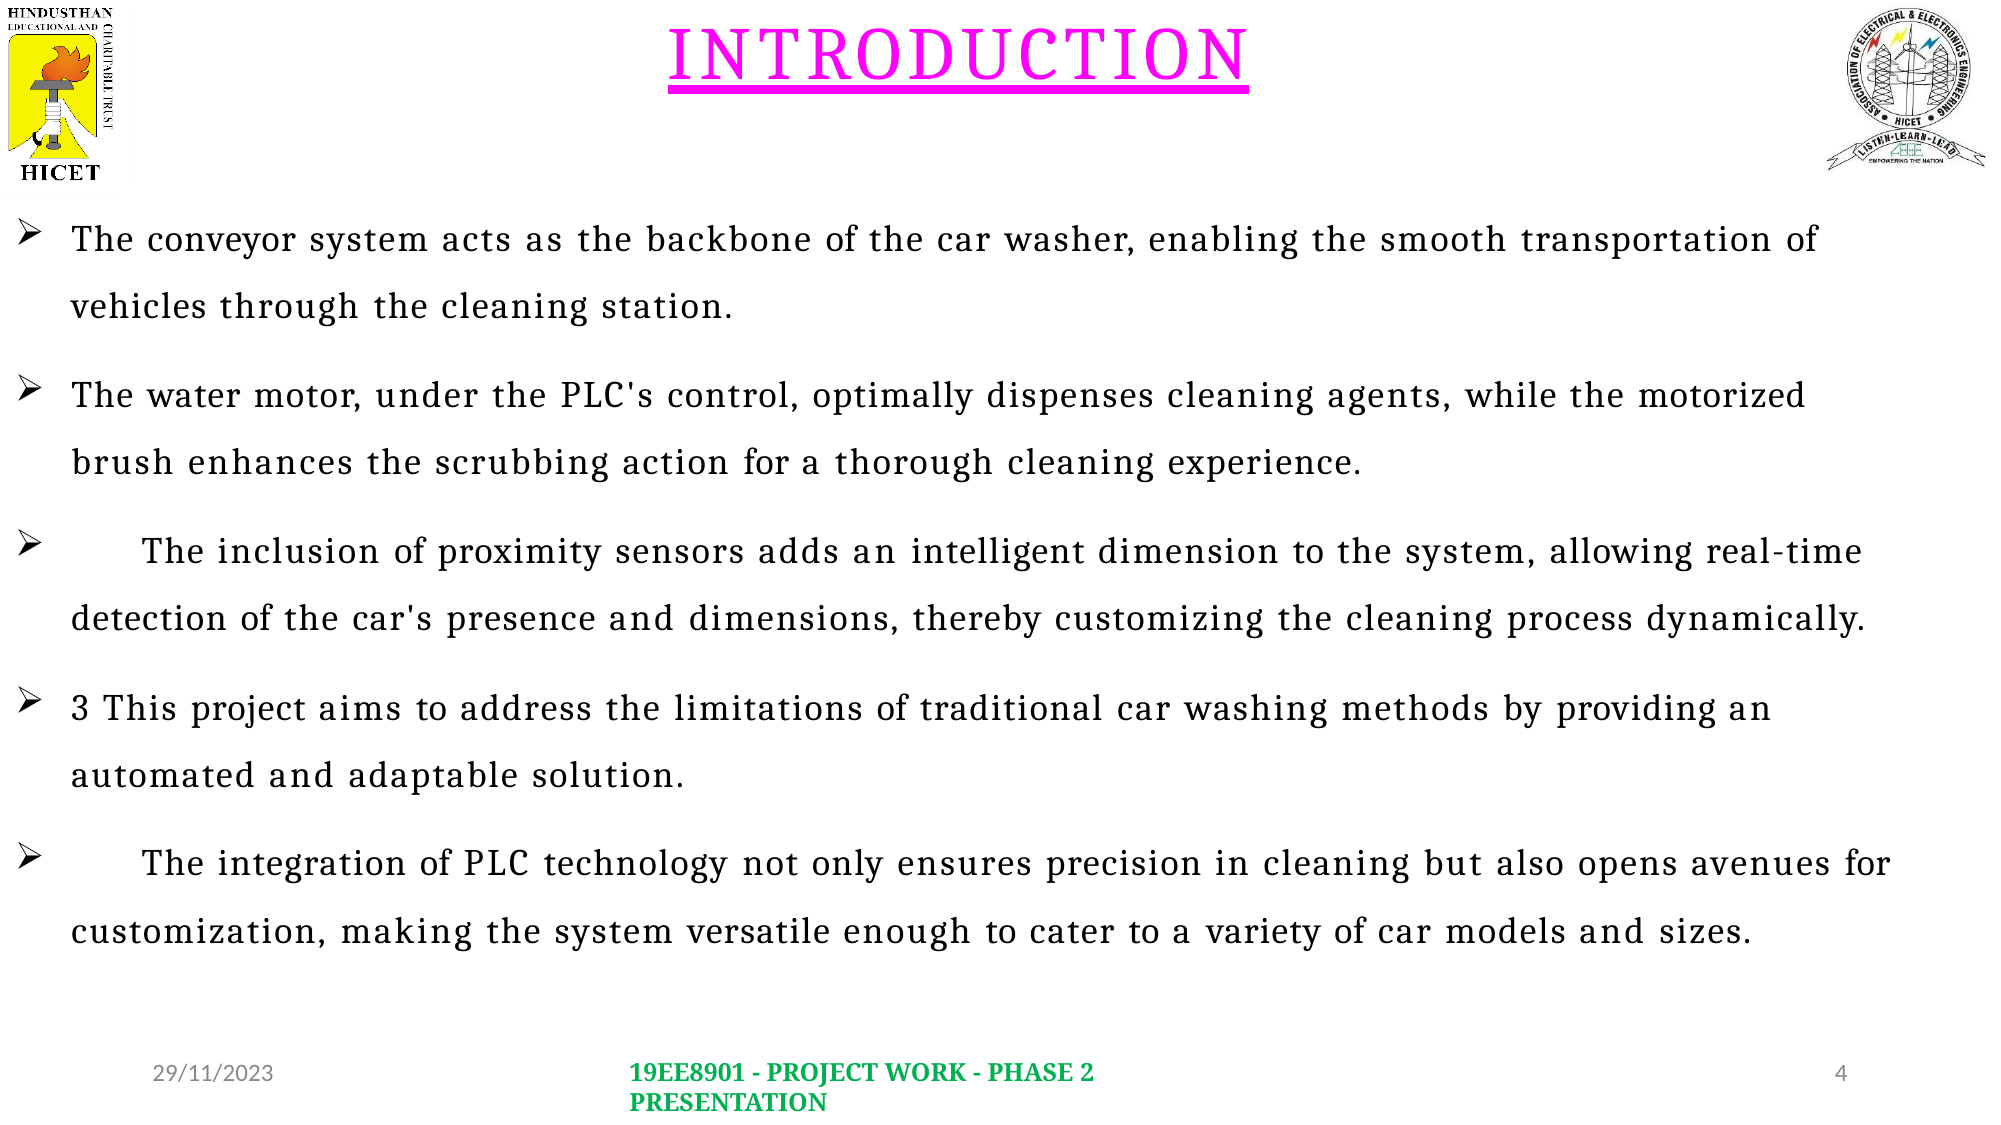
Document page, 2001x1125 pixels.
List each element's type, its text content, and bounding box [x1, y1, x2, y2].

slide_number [150, 1060, 276, 1125]
picture [1823, 4, 1990, 174]
title INTRODUCTION [665, 2, 1274, 189]
picture [0, 0, 130, 193]
text_box 19EE8901 - PROJECT WORK - PHASE 2 PRESENTATION [627, 1055, 1298, 1116]
text_box The conveyor system acts as the backbone of the car washer, enabling the smooth transportation of vehicles through the cleaning station. The water motor, under the PLC's control, optimally dispenses cleaning agents, while the motorized brush enhances the scrubbing action for a thorough cleaning experience. The inclusion of proximity sensors adds an intelligent dimension to the system, allowing real-time detection of the car's presence and dimensions, thereby customizing the cleaning process dynamically. 3 This project aims to address the limitations of traditional car washing methods by providing an automated and adaptable solution. The integration of PLC technology not only ensures precision in cleaning but also opens avenues for customization, making the system versatile enough to cater to a variety of car models and sizes. [12, 189, 1957, 951]
text_box 4 [1828, 1060, 1854, 1087]
